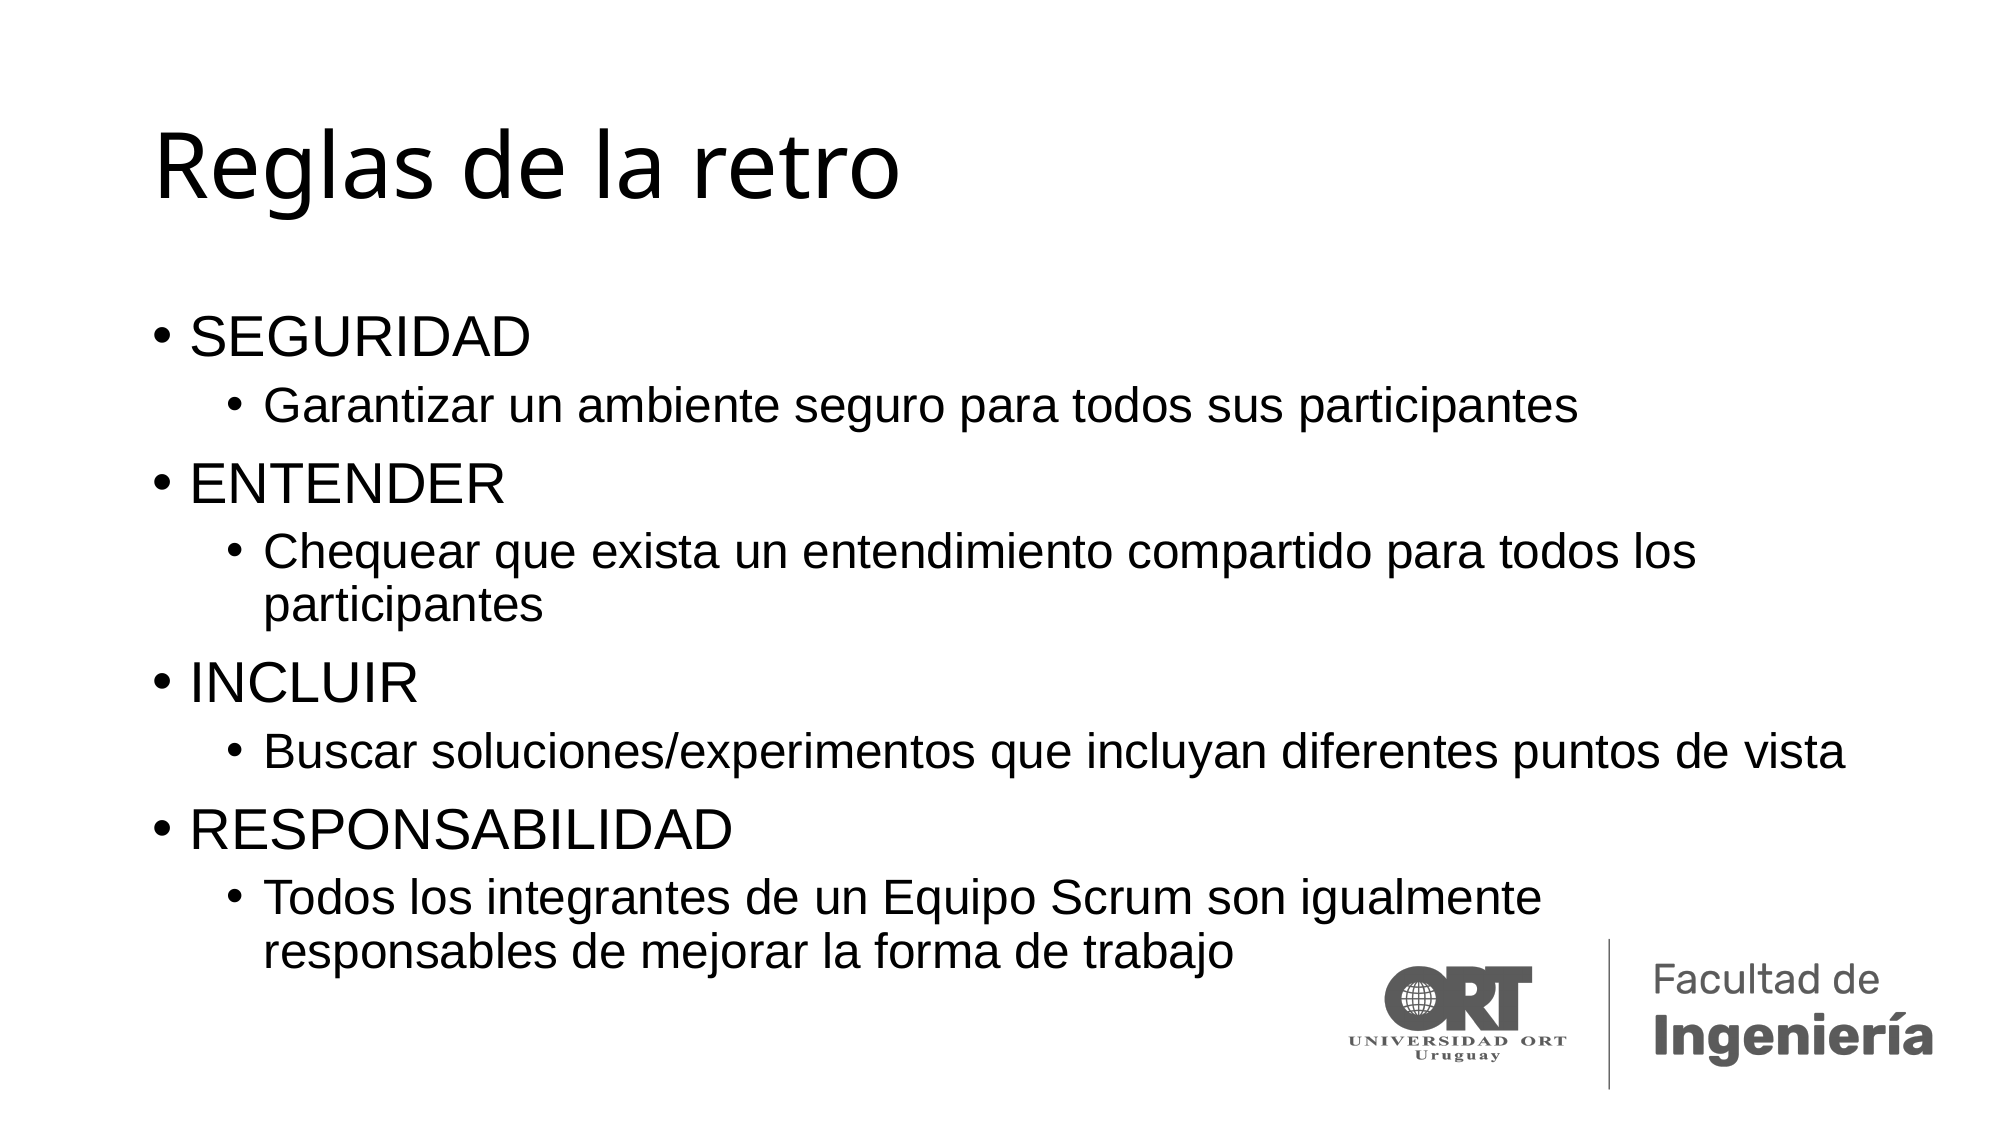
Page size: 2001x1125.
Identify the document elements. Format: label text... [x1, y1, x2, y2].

title Reglas de la retro [137, 59, 1863, 278]
picture [1325, 927, 1958, 1101]
list SEGURIDAD Garantizar un ambiente seguro para todos sus participantes ENTENDER Chequear que exista un entendimiento compartido para todos los participantes INCLUIR Buscar soluciones/experimentos que incluyan diferentes puntos de vista RESPONSABILIDAD Todos los integrantes de un Equipo Scrum son igualmente responsables de mejorar la forma de trabajo [137, 299, 1863, 1014]
